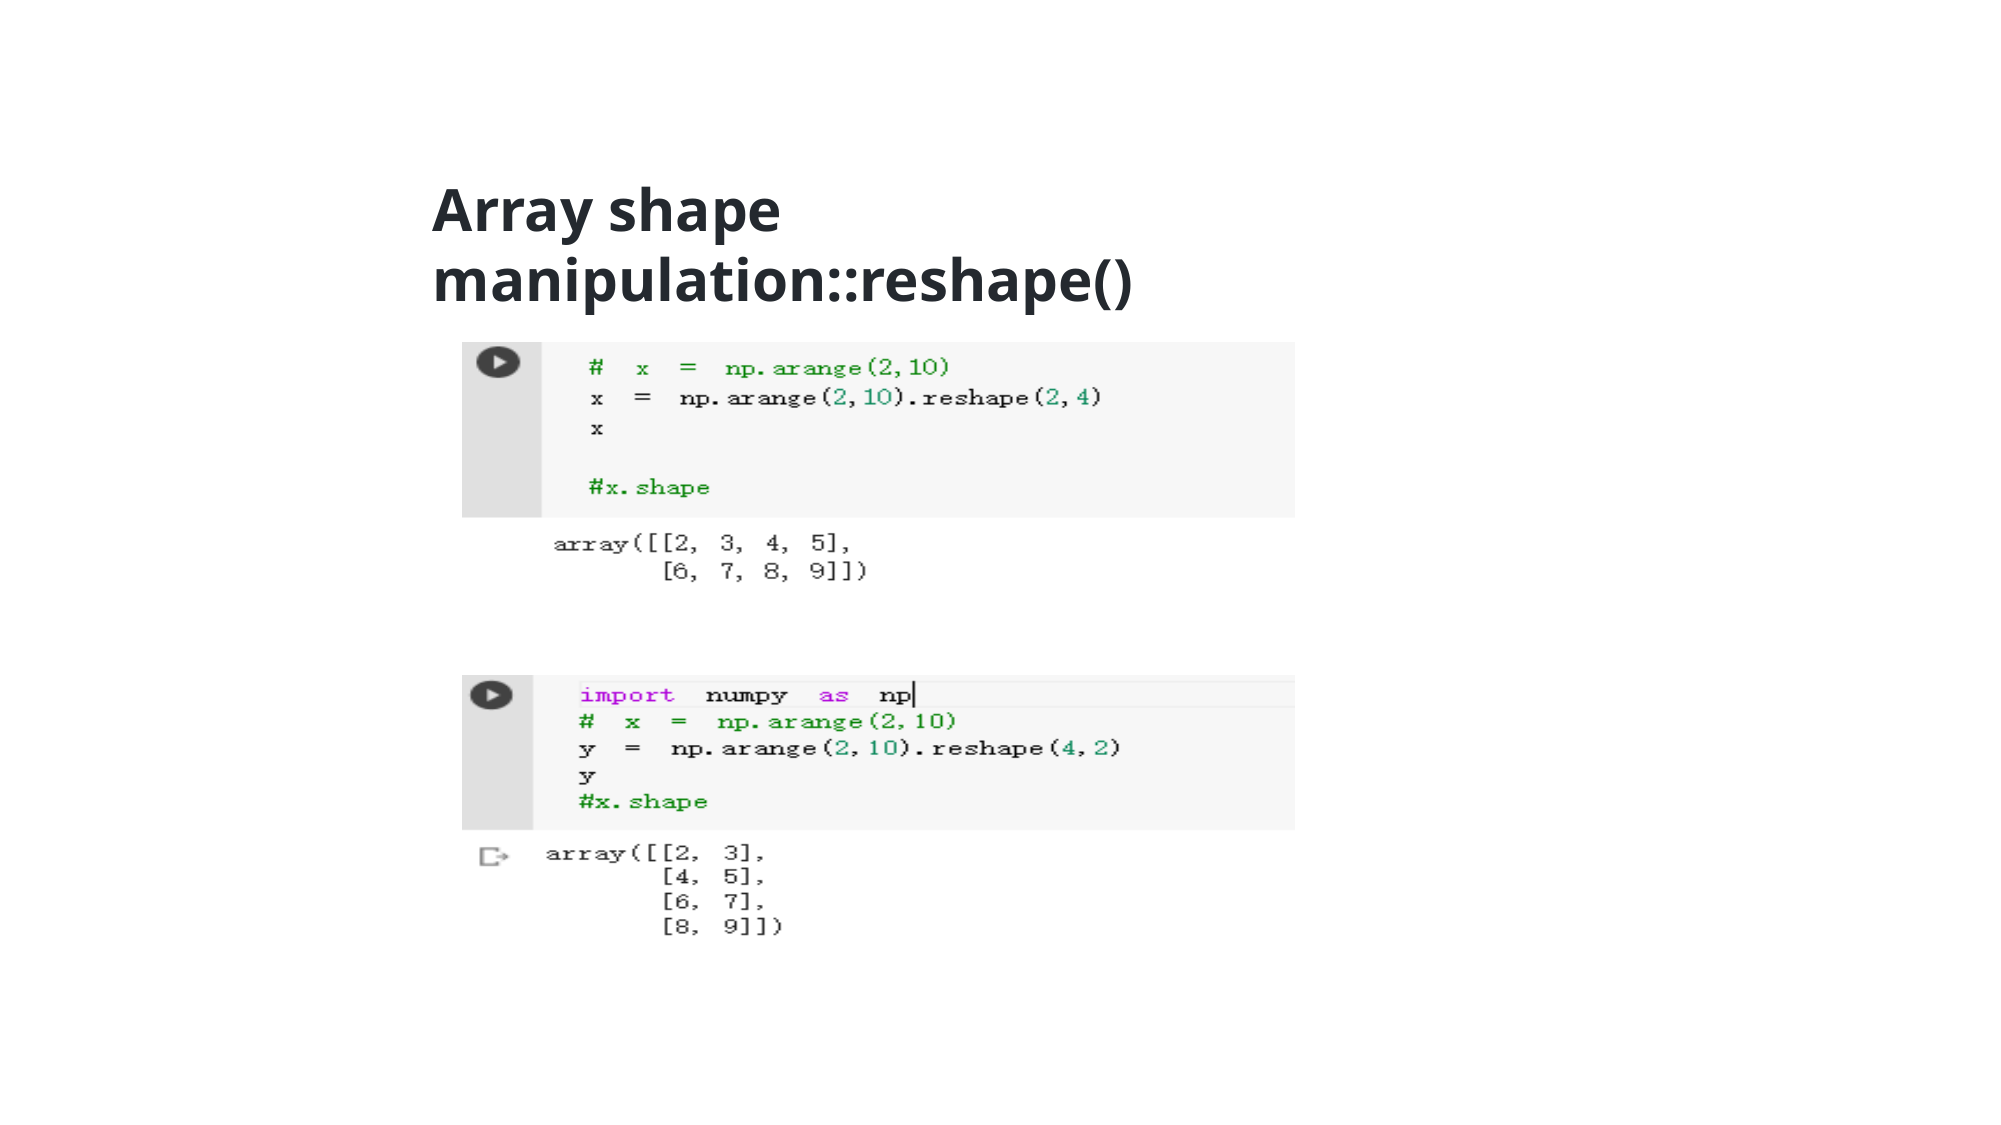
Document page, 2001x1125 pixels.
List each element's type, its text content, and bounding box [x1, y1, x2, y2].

picture [462, 342, 1295, 601]
picture [462, 675, 1295, 951]
text_box Array shape manipulation::reshape() [418, 166, 1419, 411]
